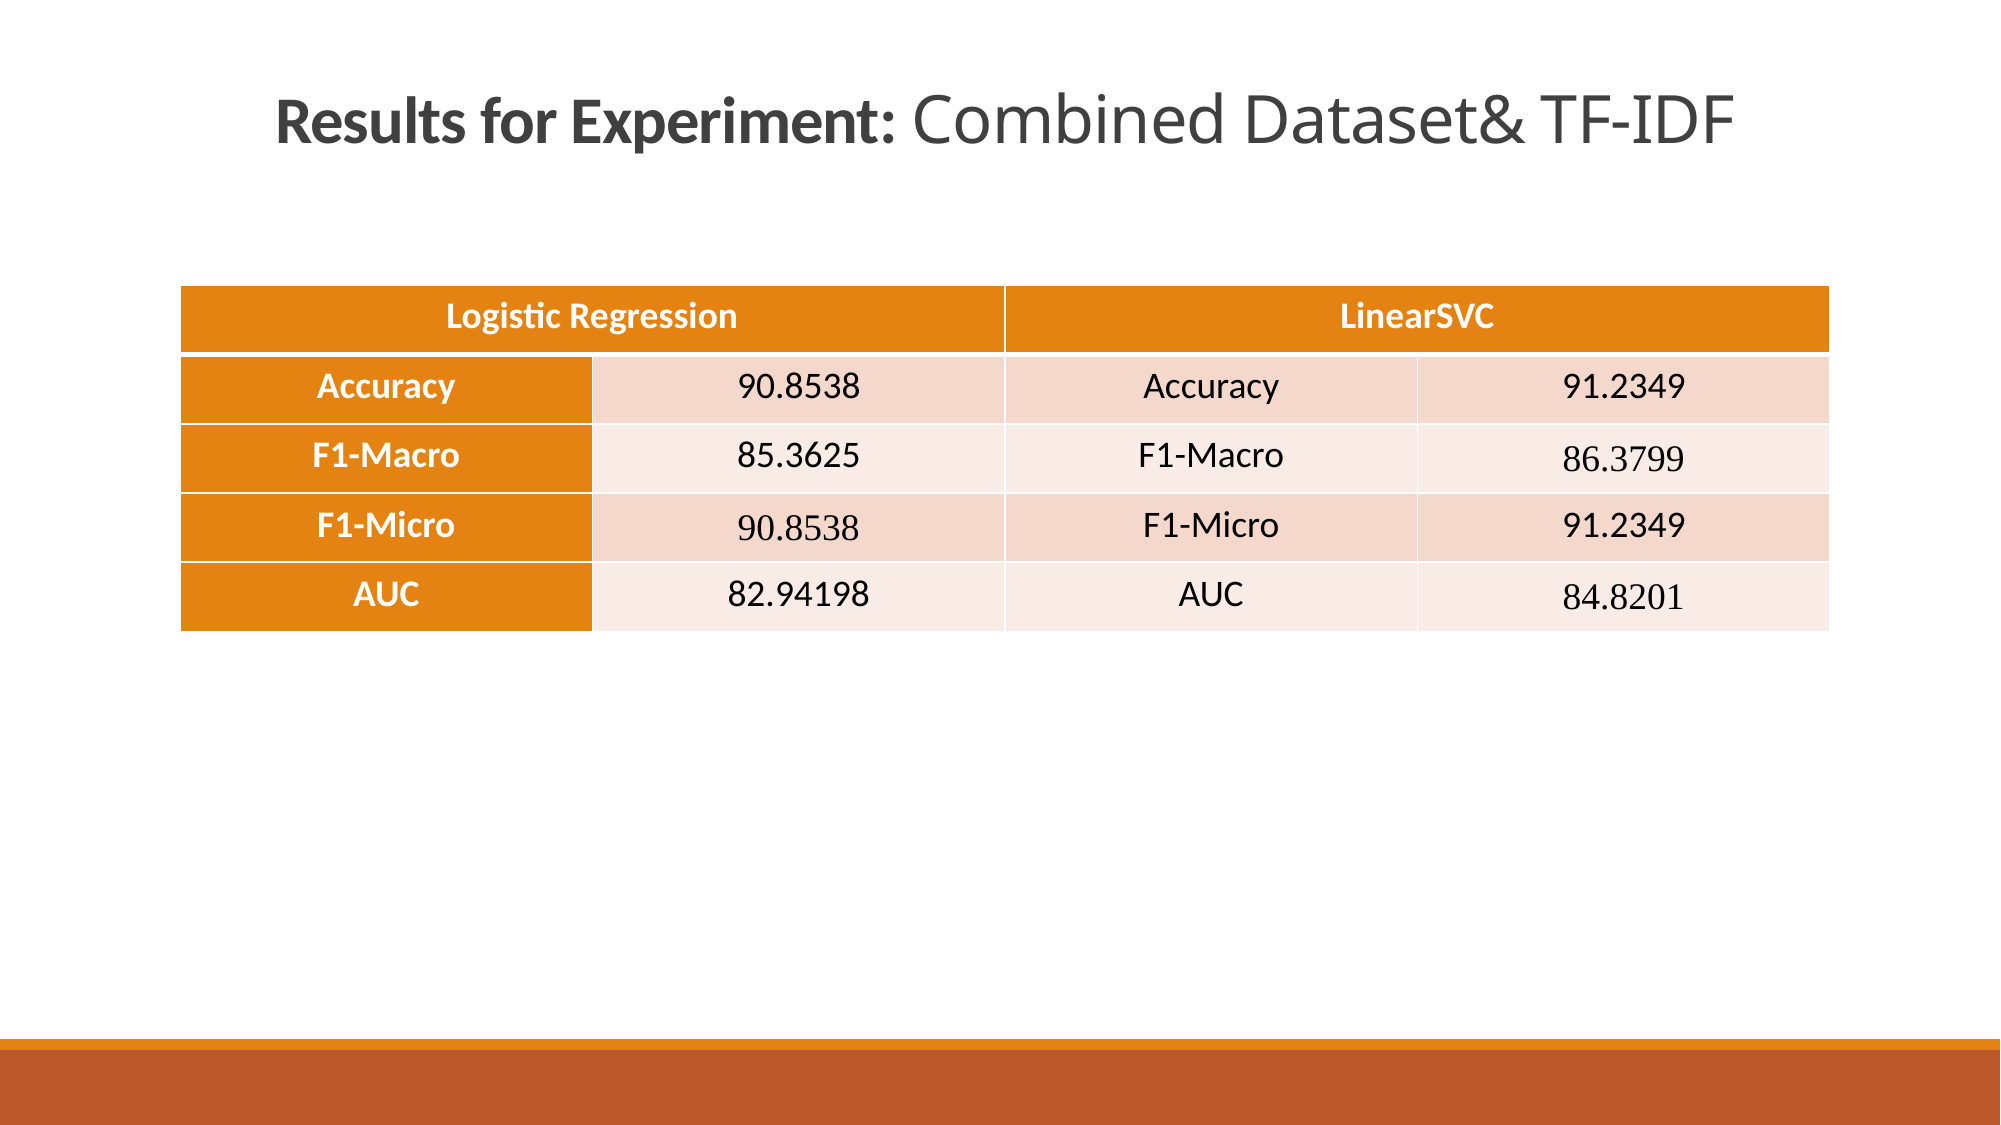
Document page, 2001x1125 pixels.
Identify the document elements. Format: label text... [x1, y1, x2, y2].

table_cell AUC [181, 563, 592, 631]
table_header LinearSVC [1006, 286, 1829, 352]
table_cell F1-Micro [1006, 494, 1417, 561]
table_cell Accuracy [181, 357, 592, 423]
table_cell 82.94198 [593, 563, 1004, 631]
table_cell 85.3625 [593, 425, 1004, 492]
table_cell 86.3799 [1418, 425, 1829, 492]
table_cell 91.2349 [1418, 494, 1829, 561]
table_cell F1-Micro [181, 494, 592, 561]
table_header Logistic Regression [181, 286, 1004, 352]
title Results for Experiment: Combined Dataset& TF-IDF [180, 47, 1830, 284]
table_cell 90.8538 [593, 357, 1004, 423]
table_cell 84.8201 [1418, 563, 1829, 631]
table_cell Accuracy [1006, 357, 1417, 423]
table_cell 90.8538 [593, 494, 1004, 561]
table_cell F1-Macro [181, 425, 592, 492]
table_cell AUC [1006, 563, 1417, 631]
table_cell F1-Macro [1006, 425, 1417, 492]
table_cell 91.2349 [1418, 357, 1829, 423]
